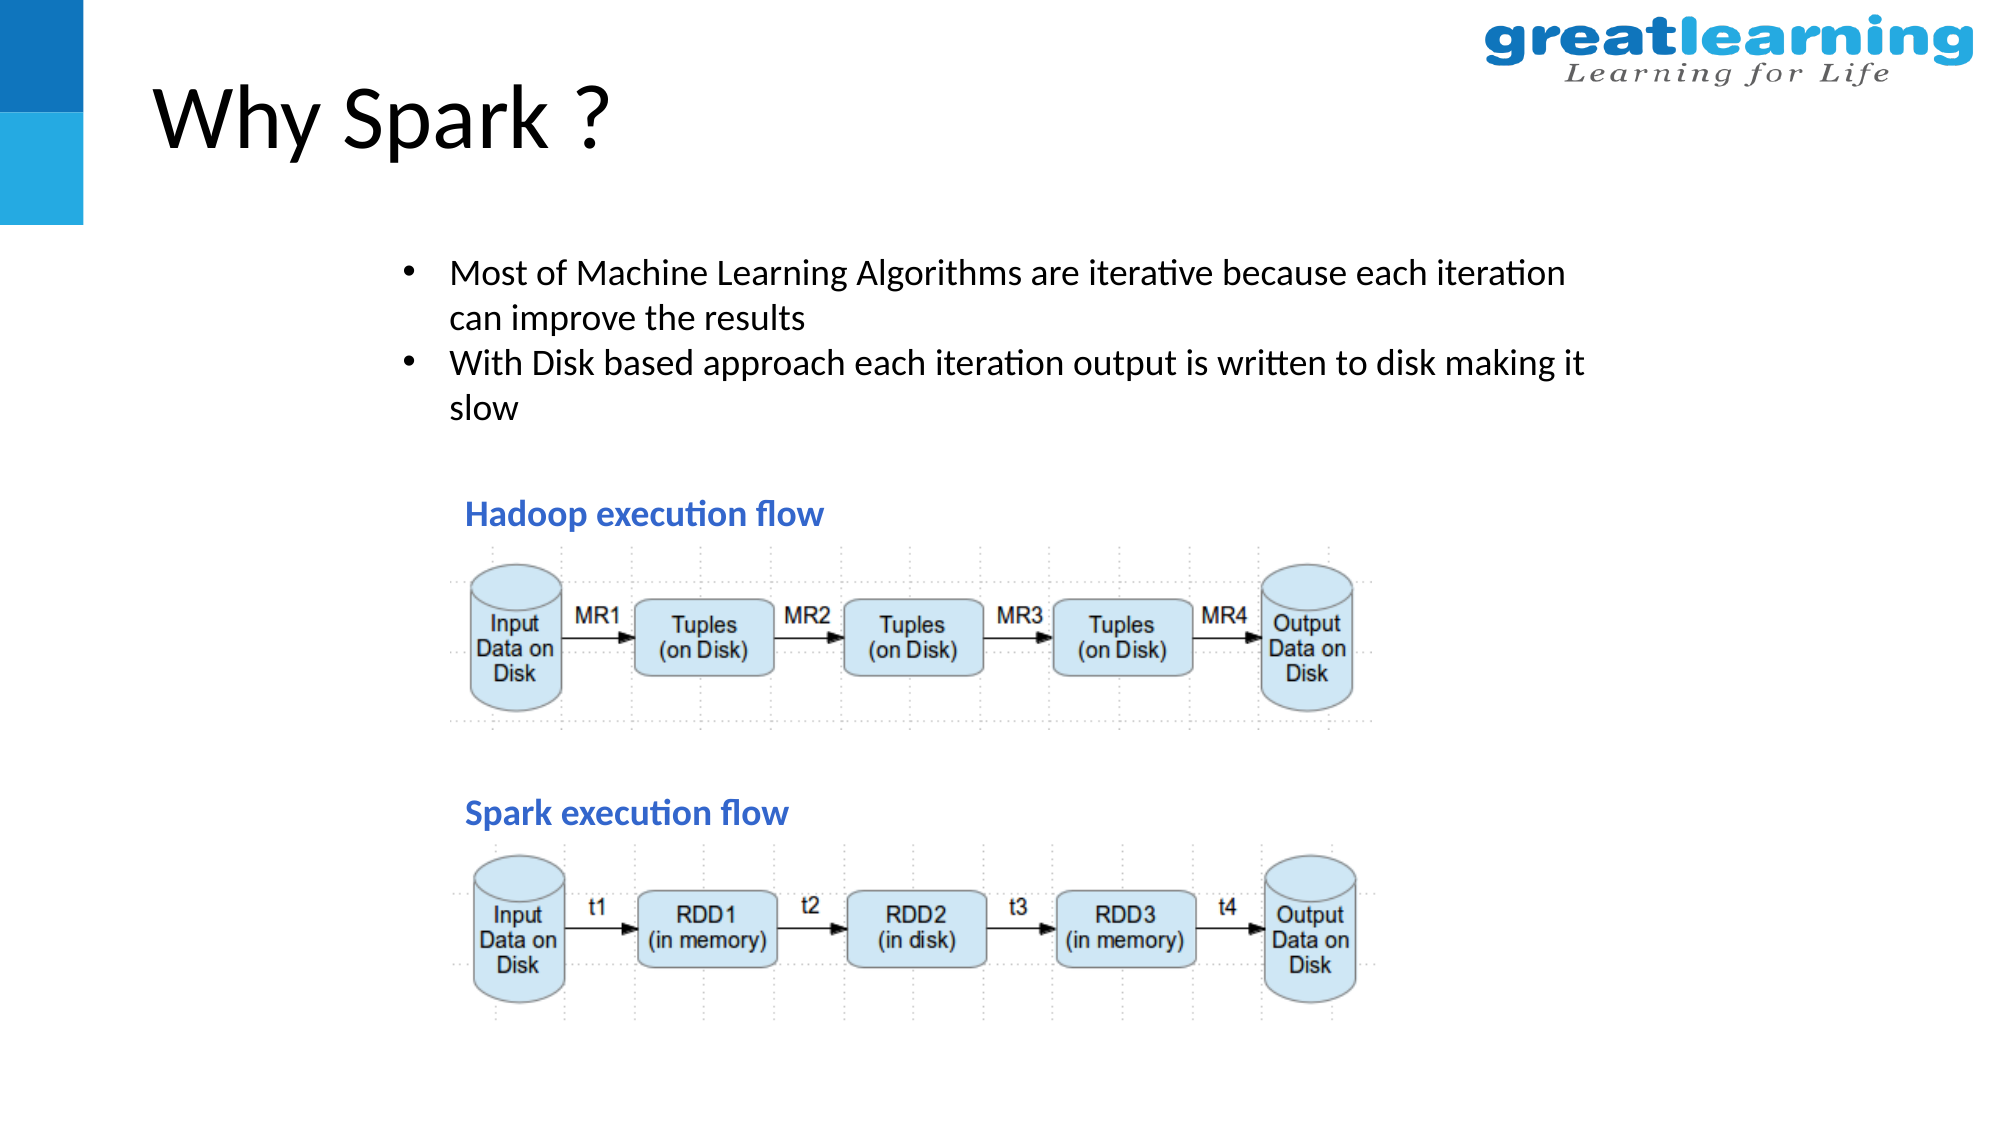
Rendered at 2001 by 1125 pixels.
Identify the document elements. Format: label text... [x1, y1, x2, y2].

picture [1863, 12, 1975, 88]
picture [449, 543, 1372, 731]
text_box Most of Machine Learning Algorithms are iterative because each iteration can improve the results With Disk based approach each iteration output is written to disk making it slow [387, 240, 1625, 427]
title Why Spark ? [137, 9, 1863, 228]
text_box Spark execution flow [450, 780, 850, 839]
text_box Hadoop execution flow [449, 481, 902, 543]
picture [449, 840, 1380, 1026]
